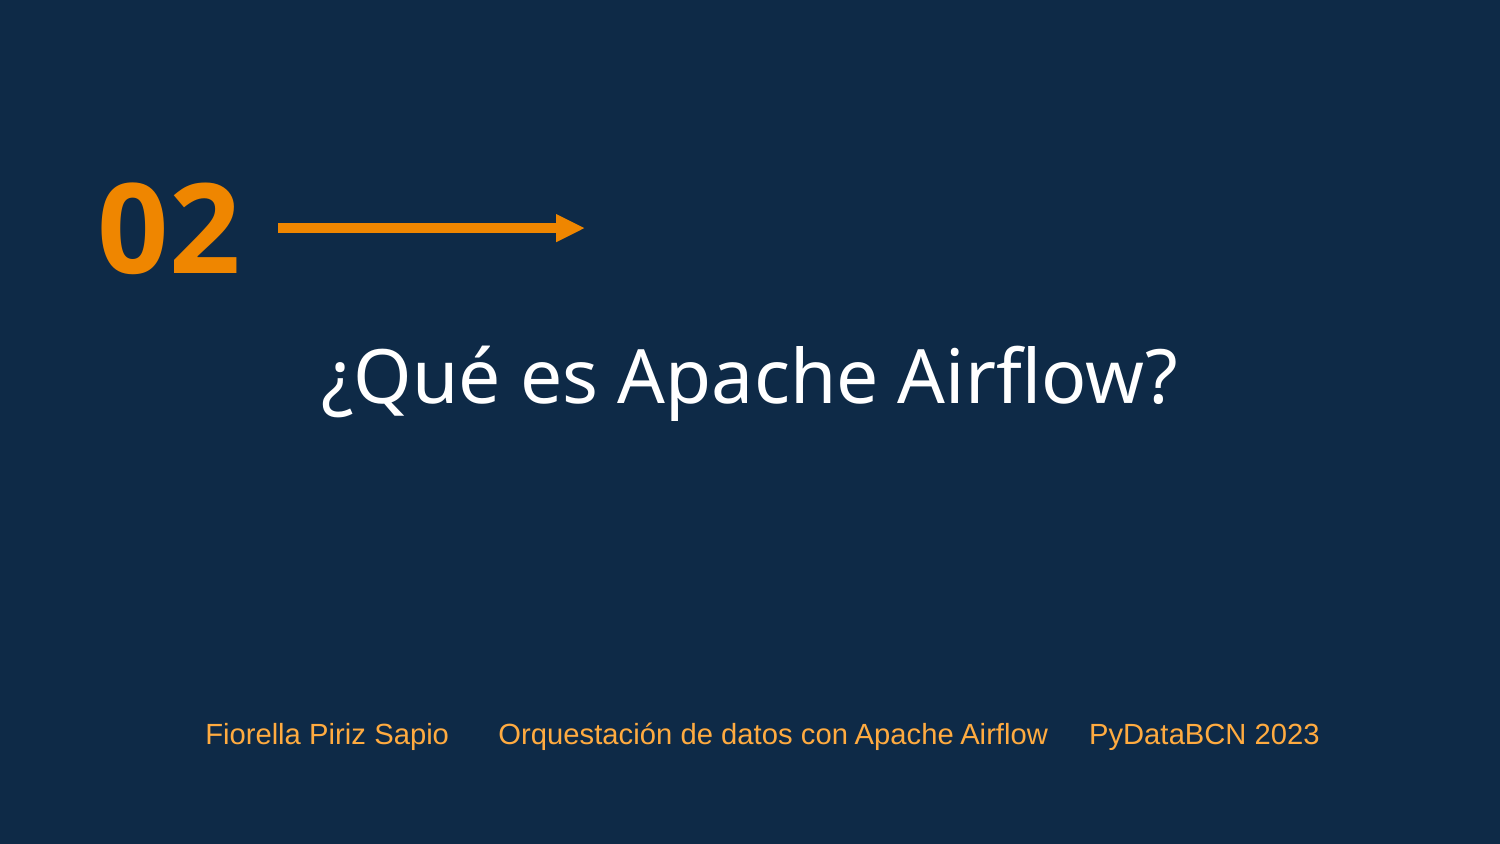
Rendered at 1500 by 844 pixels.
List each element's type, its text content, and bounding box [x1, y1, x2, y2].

text_box Fiorella Piriz Sapio Orquestación de datos con Apache Airflow PyDataBCN 2023 [104, 695, 1422, 768]
text_box 02 [82, 141, 833, 341]
text_box ¿Qué es Apache Airflow? [171, 313, 1328, 394]
